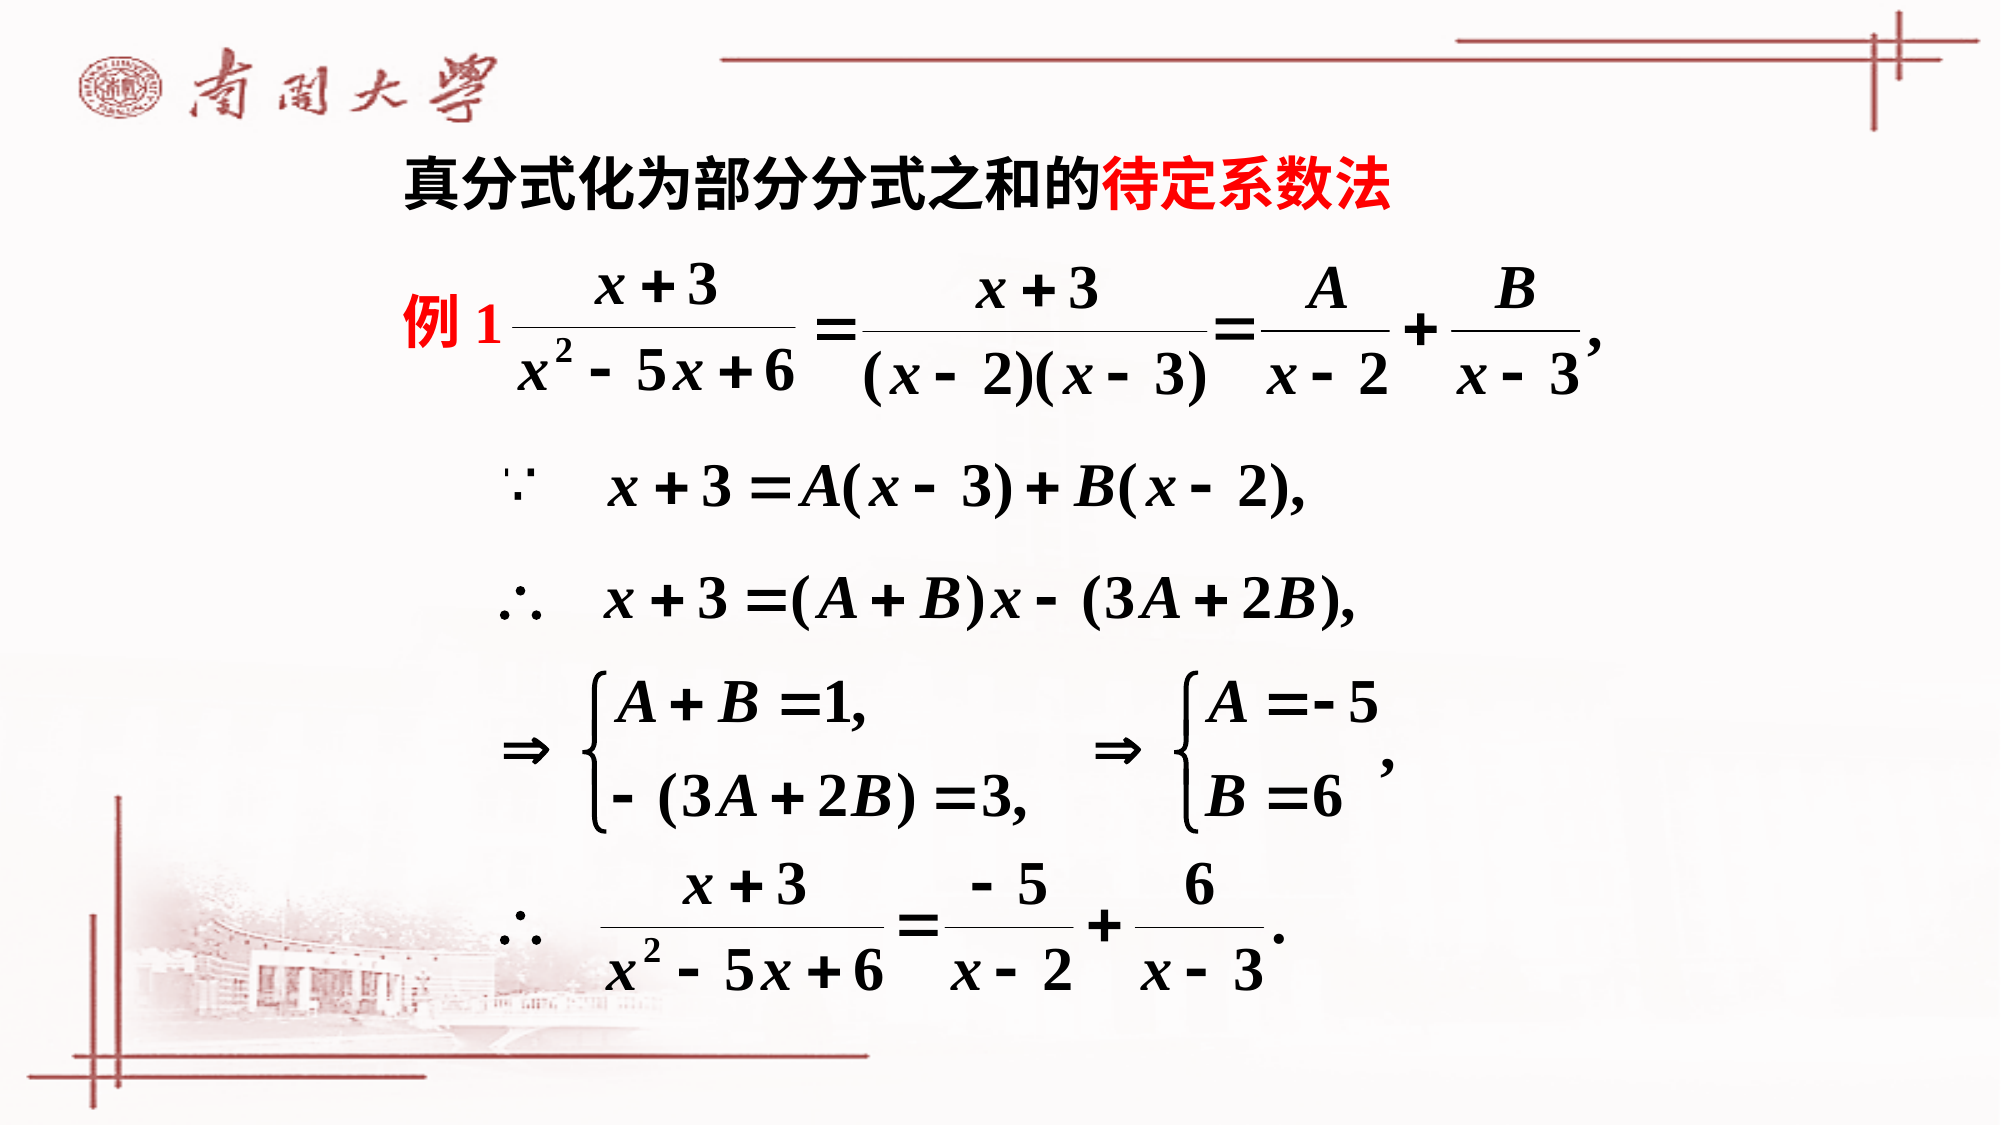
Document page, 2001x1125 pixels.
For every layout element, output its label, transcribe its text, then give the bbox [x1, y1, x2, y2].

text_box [890, 849, 1289, 996]
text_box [499, 666, 1032, 838]
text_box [1091, 666, 1399, 838]
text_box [808, 253, 1213, 413]
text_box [508, 249, 801, 396]
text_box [504, 458, 1308, 526]
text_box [499, 849, 889, 996]
text_box 例1 [387, 277, 503, 363]
text_box 真分式化为部分分式之和的待定系数法 [387, 139, 1513, 225]
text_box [1206, 253, 1605, 400]
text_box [499, 570, 1359, 638]
